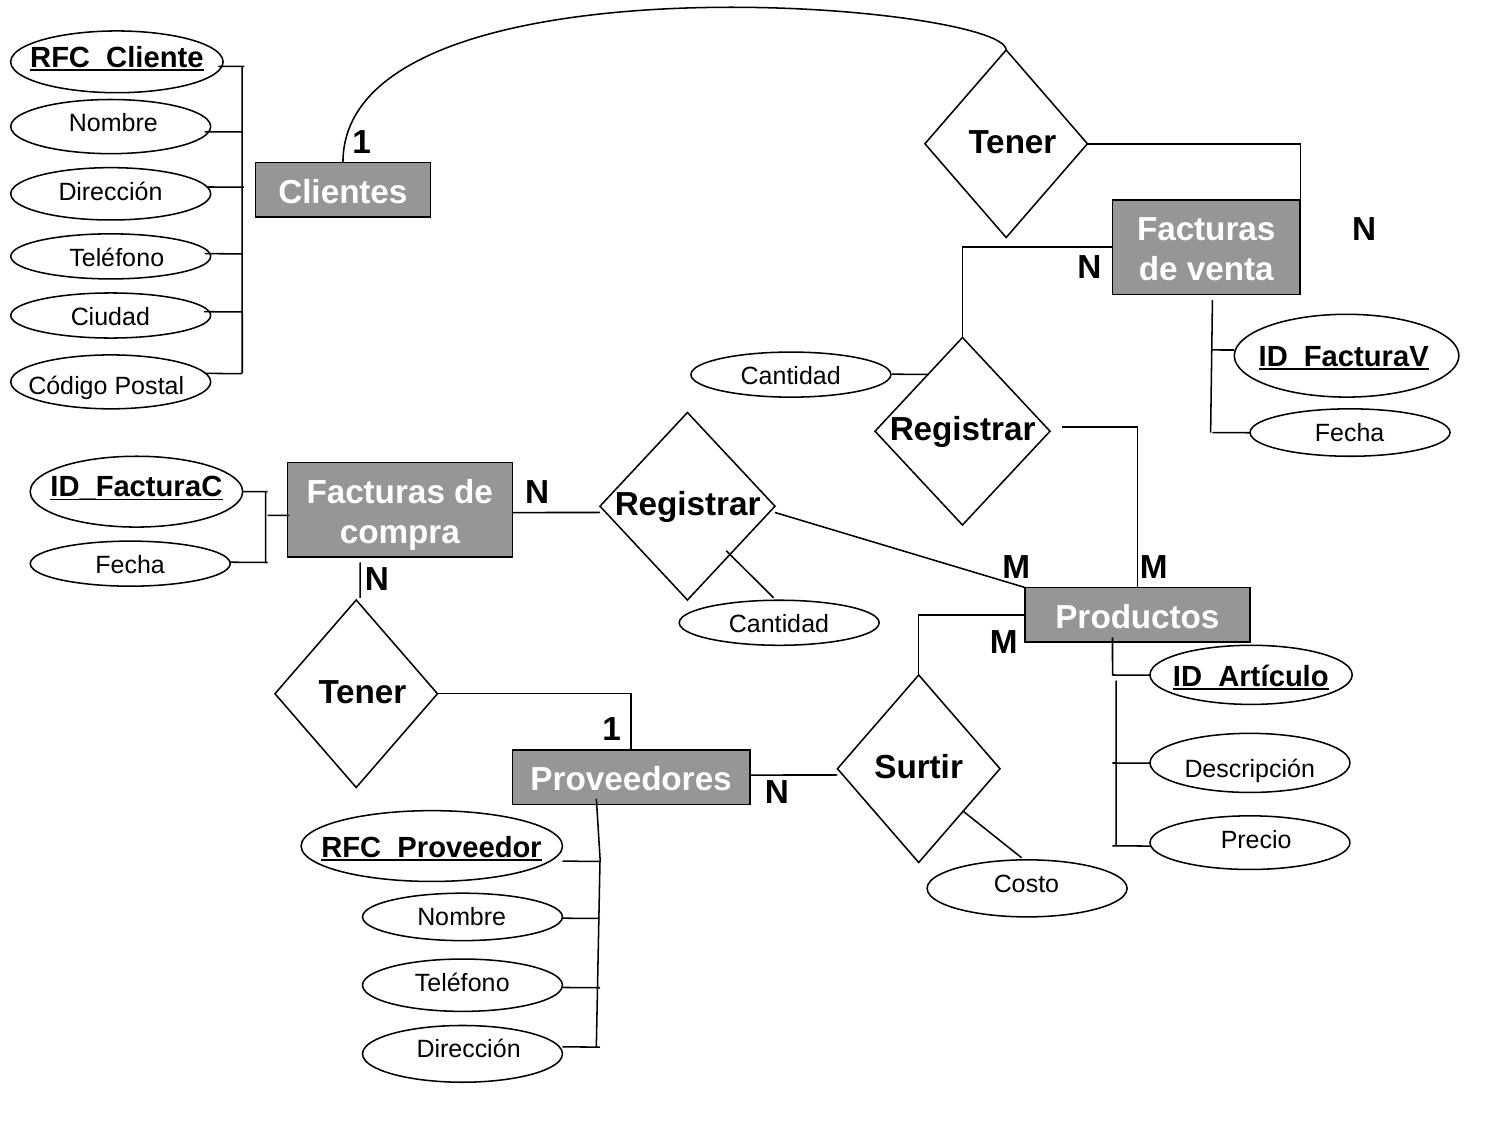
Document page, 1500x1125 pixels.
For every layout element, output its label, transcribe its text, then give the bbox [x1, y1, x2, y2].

text_box [10, 30, 224, 93]
text_box [362, 893, 563, 941]
text_box [927, 859, 1128, 917]
text_box M [1124, 537, 1188, 593]
text_box Teléfono [23, 268, 82, 279]
text_box [30, 456, 243, 528]
text_box [1075, 129, 1087, 159]
text_box RFC_Cliente [0, 30, 110, 81]
text_box Nombre [516, 929, 550, 938]
text_box Nombre [374, 893, 436, 905]
text_box Cantidad [691, 600, 753, 611]
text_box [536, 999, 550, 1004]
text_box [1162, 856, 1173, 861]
text_box [622, 530, 753, 601]
text_box [897, 455, 1028, 526]
text_box Dirección [127, 167, 199, 181]
text_box Teléfono [375, 959, 435, 972]
text_box Costo [1038, 859, 1114, 873]
text_box N [1337, 199, 1400, 255]
text_box Ciudad [23, 327, 81, 338]
text_box ID_Artículo [1149, 645, 1353, 705]
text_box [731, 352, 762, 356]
text_box Nombre [489, 893, 550, 904]
text_box Dirección [23, 167, 94, 180]
text_box Teléfono [122, 233, 211, 253]
text_box Ciudad [141, 327, 199, 338]
text_box ID_FacturaC [17, 460, 83, 511]
text_box Teléfono [490, 959, 550, 972]
text_box [858, 793, 979, 863]
text_box [10, 233, 211, 279]
text_box Precio [1261, 815, 1350, 838]
text_box [731, 352, 891, 398]
text_box Código Postal [155, 361, 219, 407]
text_box Tener [950, 112, 1075, 168]
text_box Tener [300, 662, 425, 718]
text_box N [349, 549, 413, 605]
text_box Descripción [1297, 778, 1338, 790]
text_box Cantidad [813, 634, 867, 645]
text_box Fecha [159, 541, 218, 552]
text_box Cantidad [820, 352, 879, 363]
text_box M [974, 612, 1038, 668]
text_box ID_FacturaV [1224, 329, 1258, 380]
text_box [1062, 427, 1138, 588]
text_box N [1113, 249, 1125, 293]
text_box N [749, 762, 813, 818]
text_box [1250, 408, 1451, 457]
text_box Dirección [482, 1025, 563, 1051]
text_box Descripción [1162, 778, 1203, 790]
text_box Facturas de venta [1113, 249, 1300, 295]
text_box [864, 675, 973, 737]
text_box [837, 755, 849, 783]
text_box Fecha [1262, 408, 1338, 420]
text_box Clientes [255, 162, 431, 218]
text_box Dirección [545, 1056, 563, 1071]
text_box Precio [1162, 815, 1239, 829]
text_box N [510, 462, 573, 518]
text_box M [987, 537, 1050, 593]
text_box Nombre [26, 99, 91, 111]
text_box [918, 615, 1025, 675]
text_box Cantidad [806, 600, 867, 611]
text_box Registrar [600, 474, 788, 530]
text_box Ciudad [23, 292, 105, 304]
text_box Nombre [130, 99, 201, 114]
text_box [962, 248, 1113, 338]
text_box 1 [587, 751, 625, 755]
text_box Nombre [374, 929, 409, 938]
text_box [630, 438, 745, 474]
text_box Fecha [42, 541, 102, 552]
text_box [30, 541, 231, 587]
text_box [10, 292, 211, 339]
text_box Fecha [1262, 445, 1299, 454]
text_box Teléfono [139, 259, 211, 279]
text_box [924, 114, 1067, 238]
text_box Fecha [1401, 445, 1438, 454]
text_box [362, 1025, 563, 1083]
text_box [302, 605, 410, 662]
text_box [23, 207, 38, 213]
text_box [679, 600, 880, 646]
text_box ID_FacturaC [228, 492, 256, 511]
text_box Cantidad [691, 634, 746, 645]
text_box N [1062, 237, 1087, 248]
text_box [362, 959, 563, 1012]
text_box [1087, 143, 1300, 249]
text_box [952, 50, 1060, 112]
text_box [10, 167, 211, 220]
text_box ID_FacturaC [190, 460, 256, 491]
text_box Costo [939, 859, 1016, 874]
text_box RFC_Cliente [123, 30, 236, 81]
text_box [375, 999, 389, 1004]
text_box Precio [1327, 847, 1350, 861]
text_box Código Postal [0, 361, 66, 407]
text_box RFC_Proveedor [301, 810, 563, 882]
text_box ID_FacturaV [1435, 329, 1463, 380]
text_box [988, 754, 1000, 783]
text_box [1234, 314, 1459, 398]
text_box Dirección [375, 1025, 443, 1039]
text_box [274, 664, 417, 788]
text_box Surtir [849, 737, 988, 793]
text_box [1149, 815, 1351, 870]
text_box Teléfono [23, 233, 99, 245]
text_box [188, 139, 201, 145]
text_box Productos [1024, 587, 1250, 643]
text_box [437, 693, 632, 751]
text_box [10, 99, 211, 154]
text_box Fecha [162, 575, 218, 586]
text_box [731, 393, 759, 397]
text_box [1149, 733, 1351, 793]
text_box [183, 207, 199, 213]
text_box [905, 338, 1020, 399]
text_box [425, 679, 437, 709]
text_box Ciudad [116, 292, 199, 304]
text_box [618, 0, 731, 438]
text_box Facturas de compra [287, 462, 513, 558]
text_box Registrar [875, 399, 1063, 455]
text_box Fecha [1362, 408, 1438, 420]
text_box [10, 354, 211, 409]
text_box Fecha [42, 575, 98, 586]
text_box 1 [337, 112, 375, 168]
text_box Proveedores [512, 749, 750, 805]
text_box Cantidad [823, 386, 879, 397]
